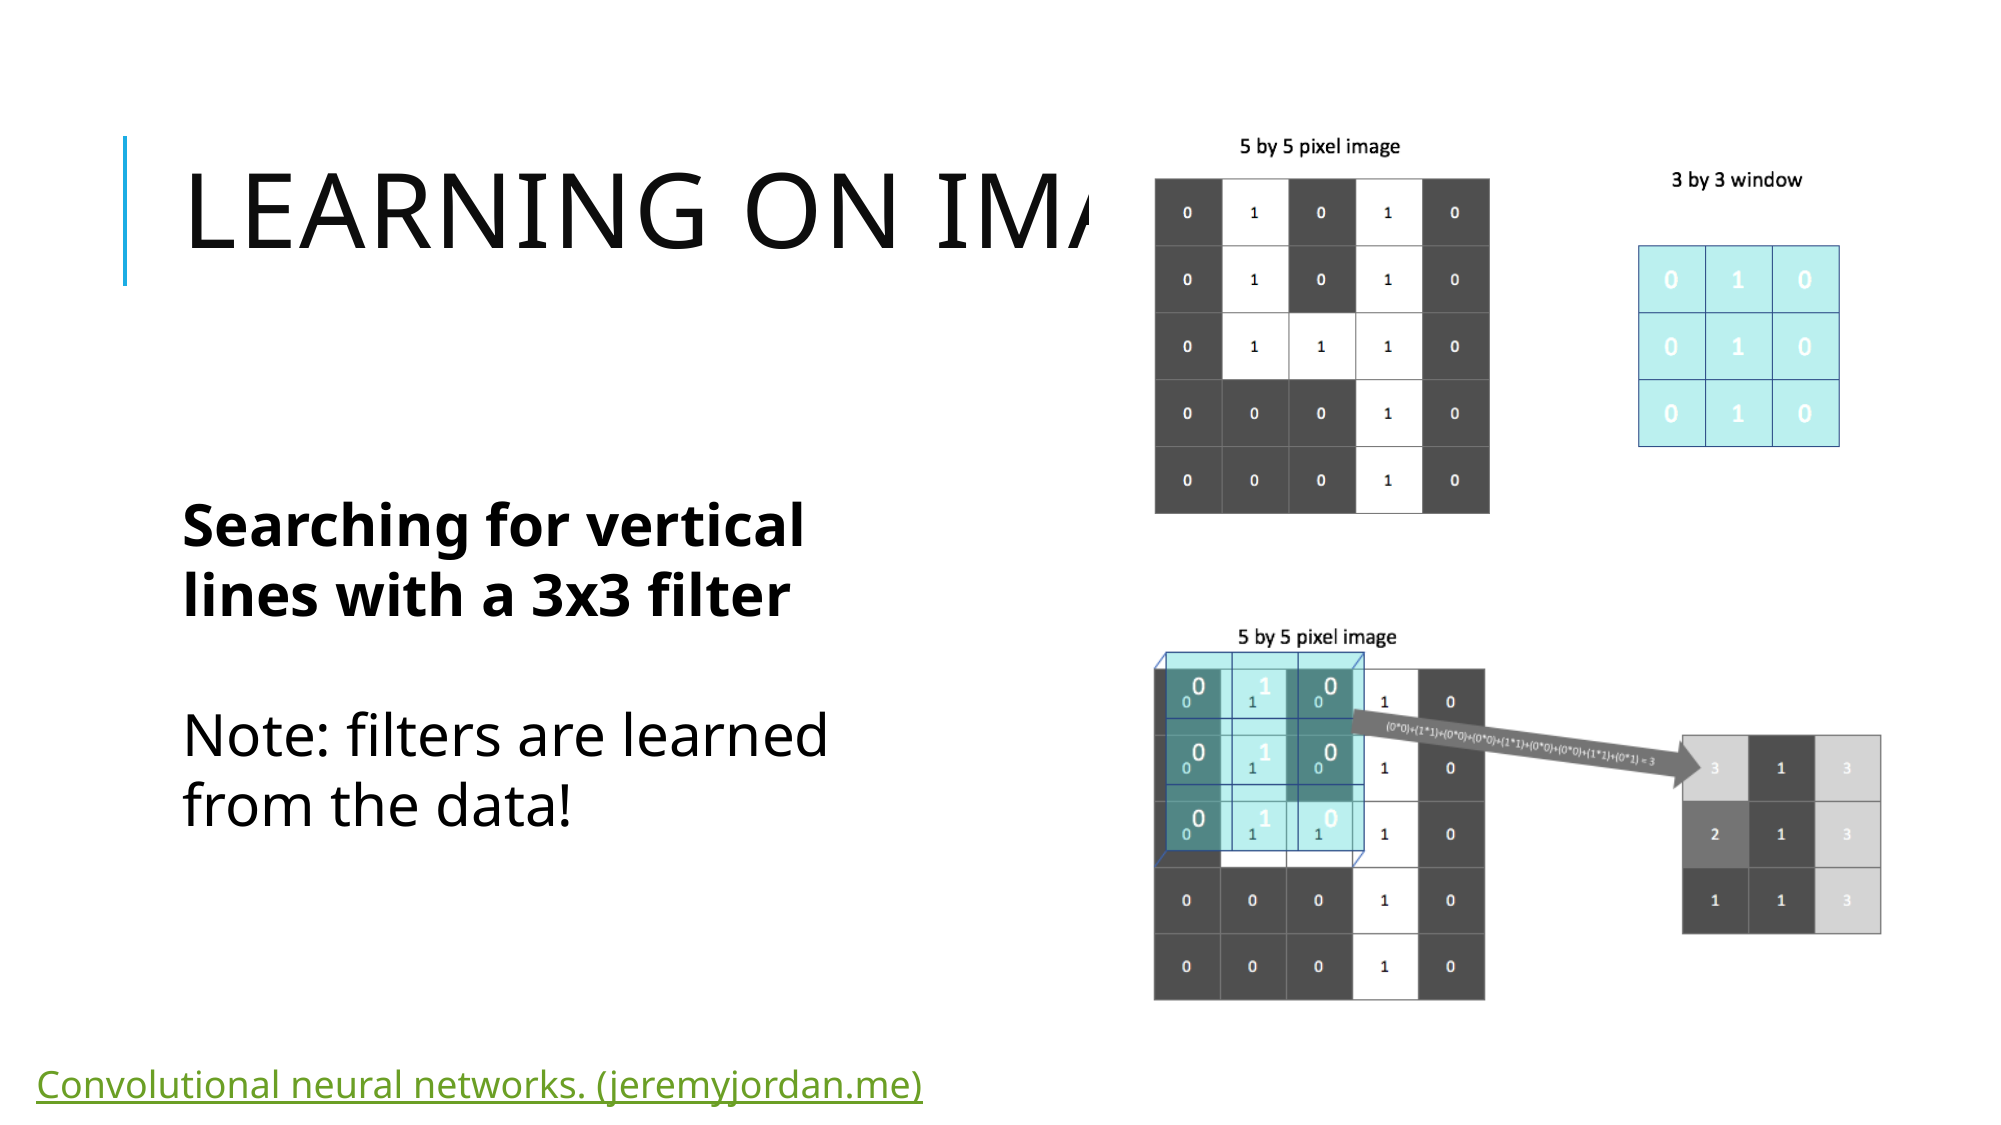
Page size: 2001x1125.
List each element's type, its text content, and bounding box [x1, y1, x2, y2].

text_box Searching for vertical lines with a 3x3 filter Note: filters are learned from the data! [167, 481, 964, 846]
title Learning on Images [168, 96, 1089, 342]
picture [1089, 100, 1916, 584]
text_box Convolutional neural networks. (jeremyjordan.me) [21, 1053, 1042, 1120]
picture [1075, 587, 1955, 1082]
